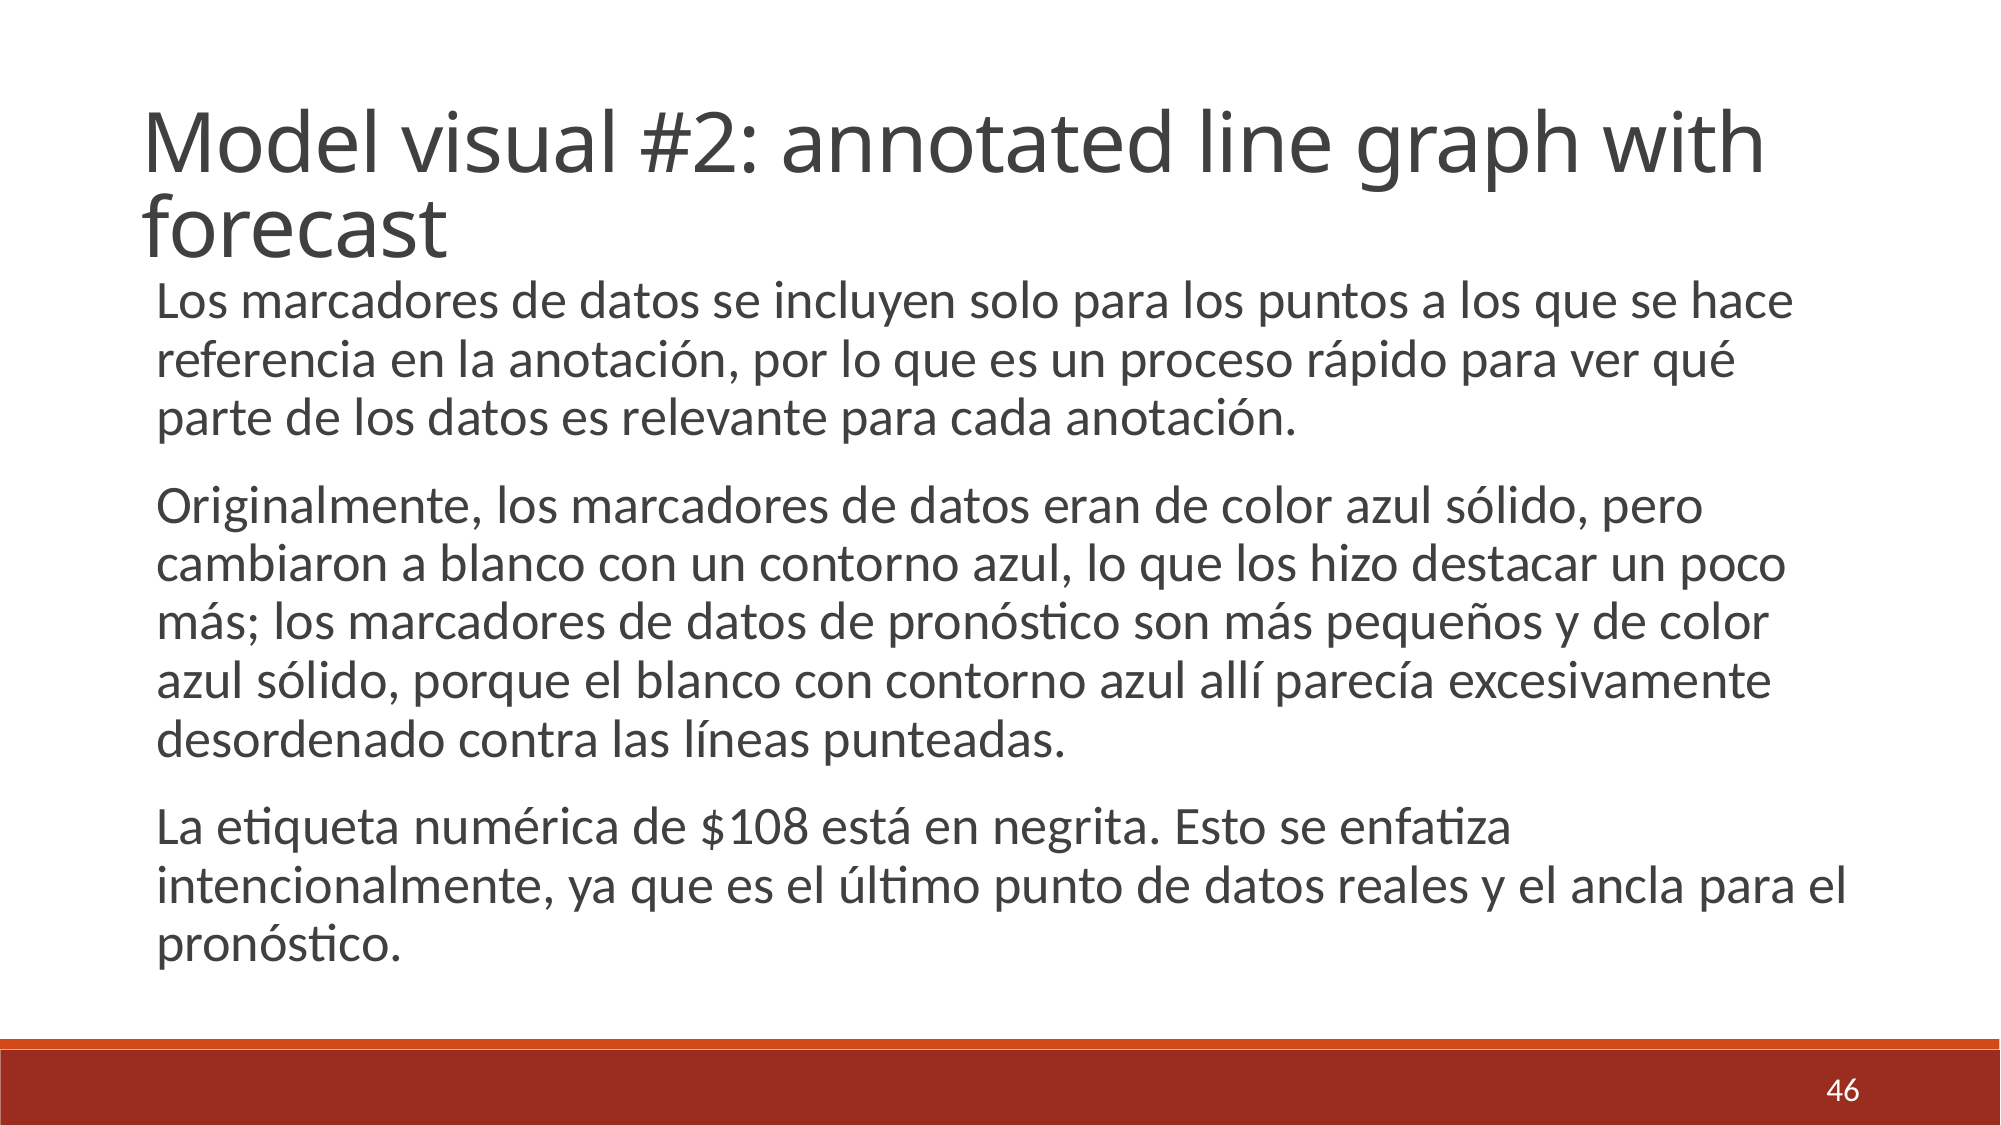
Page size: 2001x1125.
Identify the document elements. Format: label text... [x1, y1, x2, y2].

text_box Model visual #2: annotated line graph with forecast [126, 97, 1821, 264]
text_box Los marcadores de datos se incluyen solo para los puntos a los que se hace referencia en la anotación, por lo que es un proceso rápido para ver qué parte de los datos es relevante para cada anotación. Originalmente, los marcadores de datos eran de color azul sólido, pero cambiaron a blanco con un contorno azul, lo que los hizo destacar un poco más; los marcadores de datos de pronóstico son más pequeños y de color azul sólido, porque el blanco con contorno azul allí parecía excesivamente desordenado contra las líneas punteadas. La etiqueta numérica de $108 está en negrita. Esto se enfatiza intencionalmente, ya que es el último punto de datos reales y el ancla para el pronóstico. [126, 264, 1875, 1027]
slide_number 46 [126, 1061, 1875, 1115]
